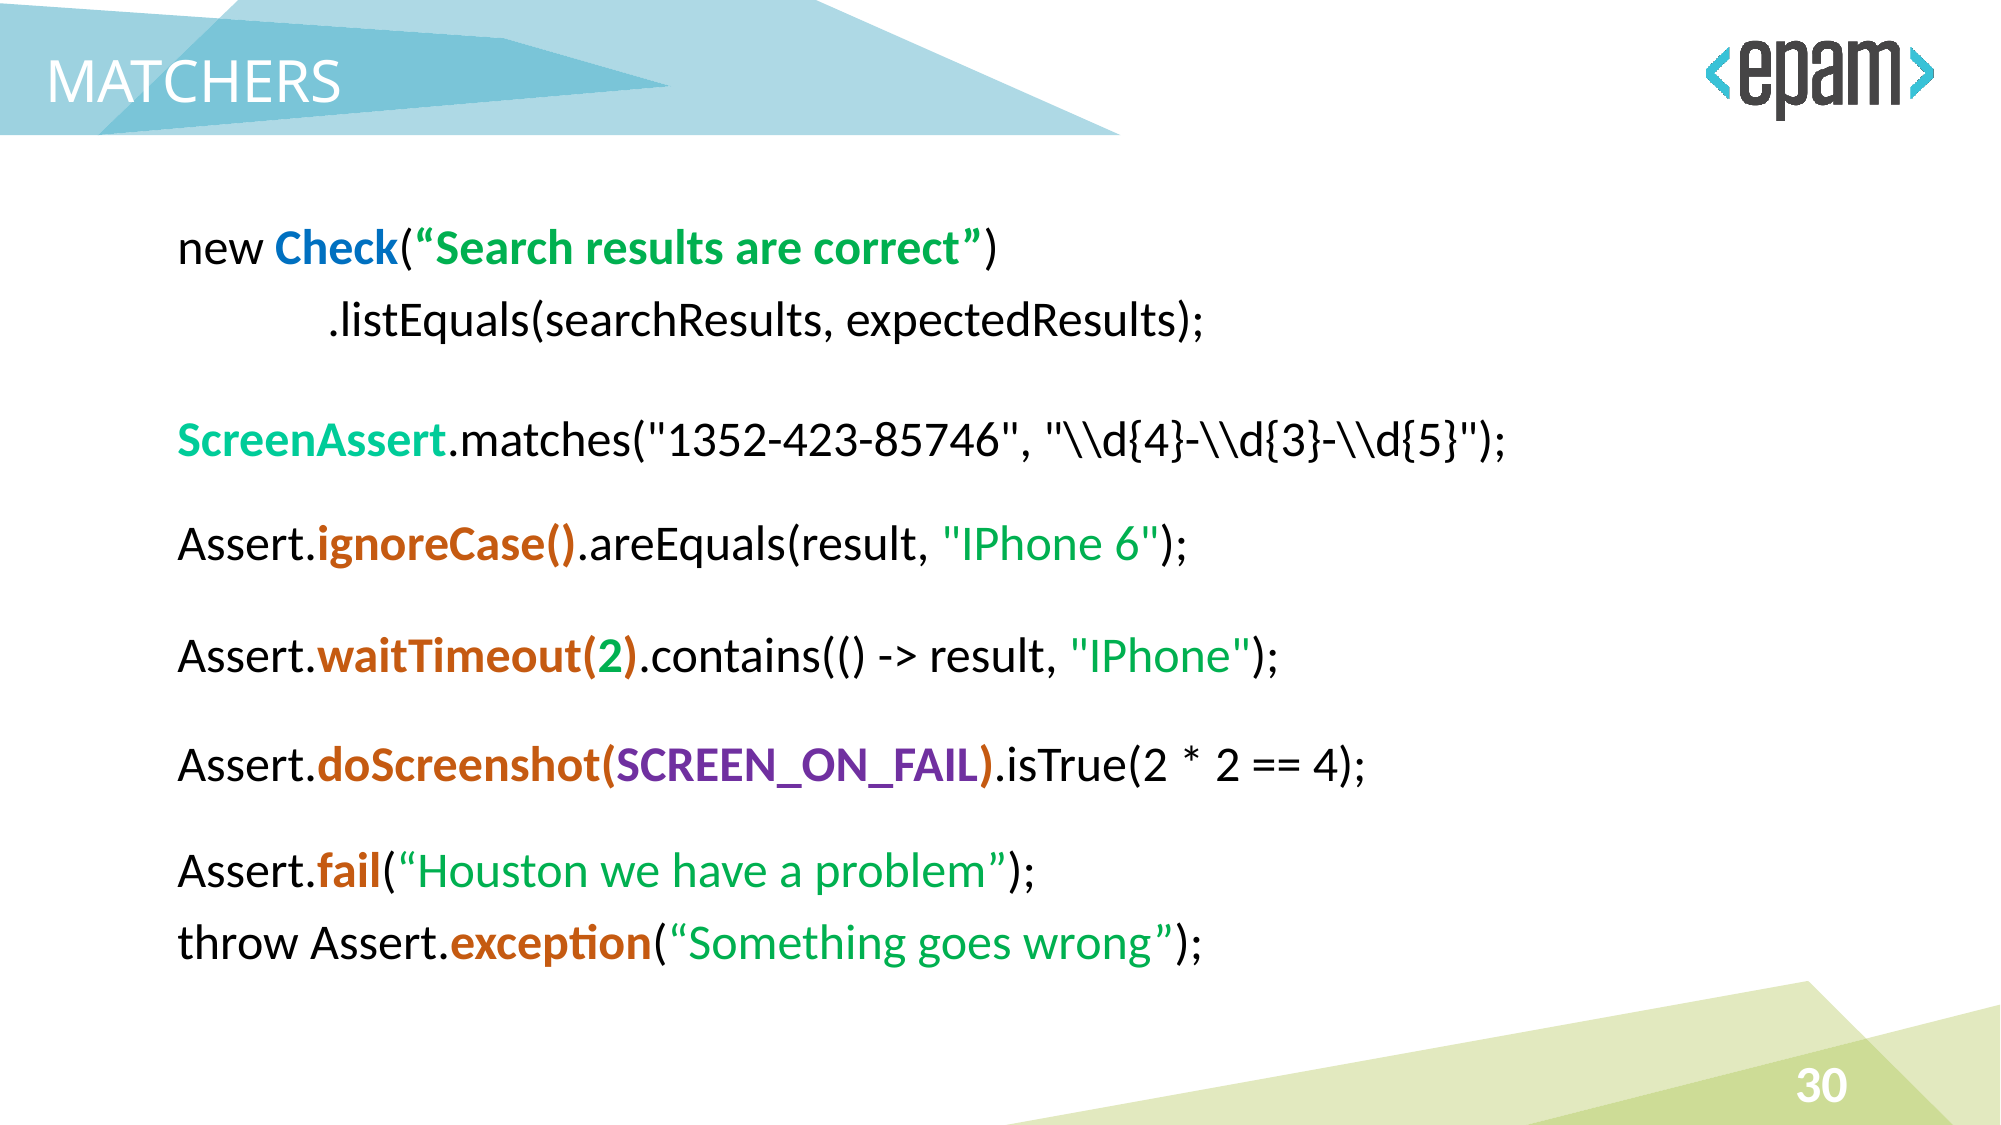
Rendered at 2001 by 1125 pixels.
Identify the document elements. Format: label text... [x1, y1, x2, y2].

text_box ScreenAssert.matches("1352-423-85746", "\\d{4}-\\d{3}-\\d{5}"); [162, 387, 1563, 490]
text_box Assert.fail(“Houston we have a problem”); throw Assert.exception(“Something goes wrong”); [162, 817, 1808, 993]
text_box Assert.doScreenshot(SCREEN_ON_FAIL).isTrue(2 * 2 == 4); [162, 711, 1808, 817]
picture [1682, 19, 1957, 127]
slide_number 30 [1412, 1042, 1863, 1103]
list matchers [30, 36, 2000, 158]
text_box Assert.ignoreCase().areEquals(result, "IPhone 6"); [162, 490, 1808, 601]
text_box Assert.waitTimeout(2).contains(() -> result, "IPhone"); [162, 602, 1808, 711]
text_box new Check(“Search results are correct”) .listEquals(searchResults, expectedResults); [162, 195, 1308, 368]
